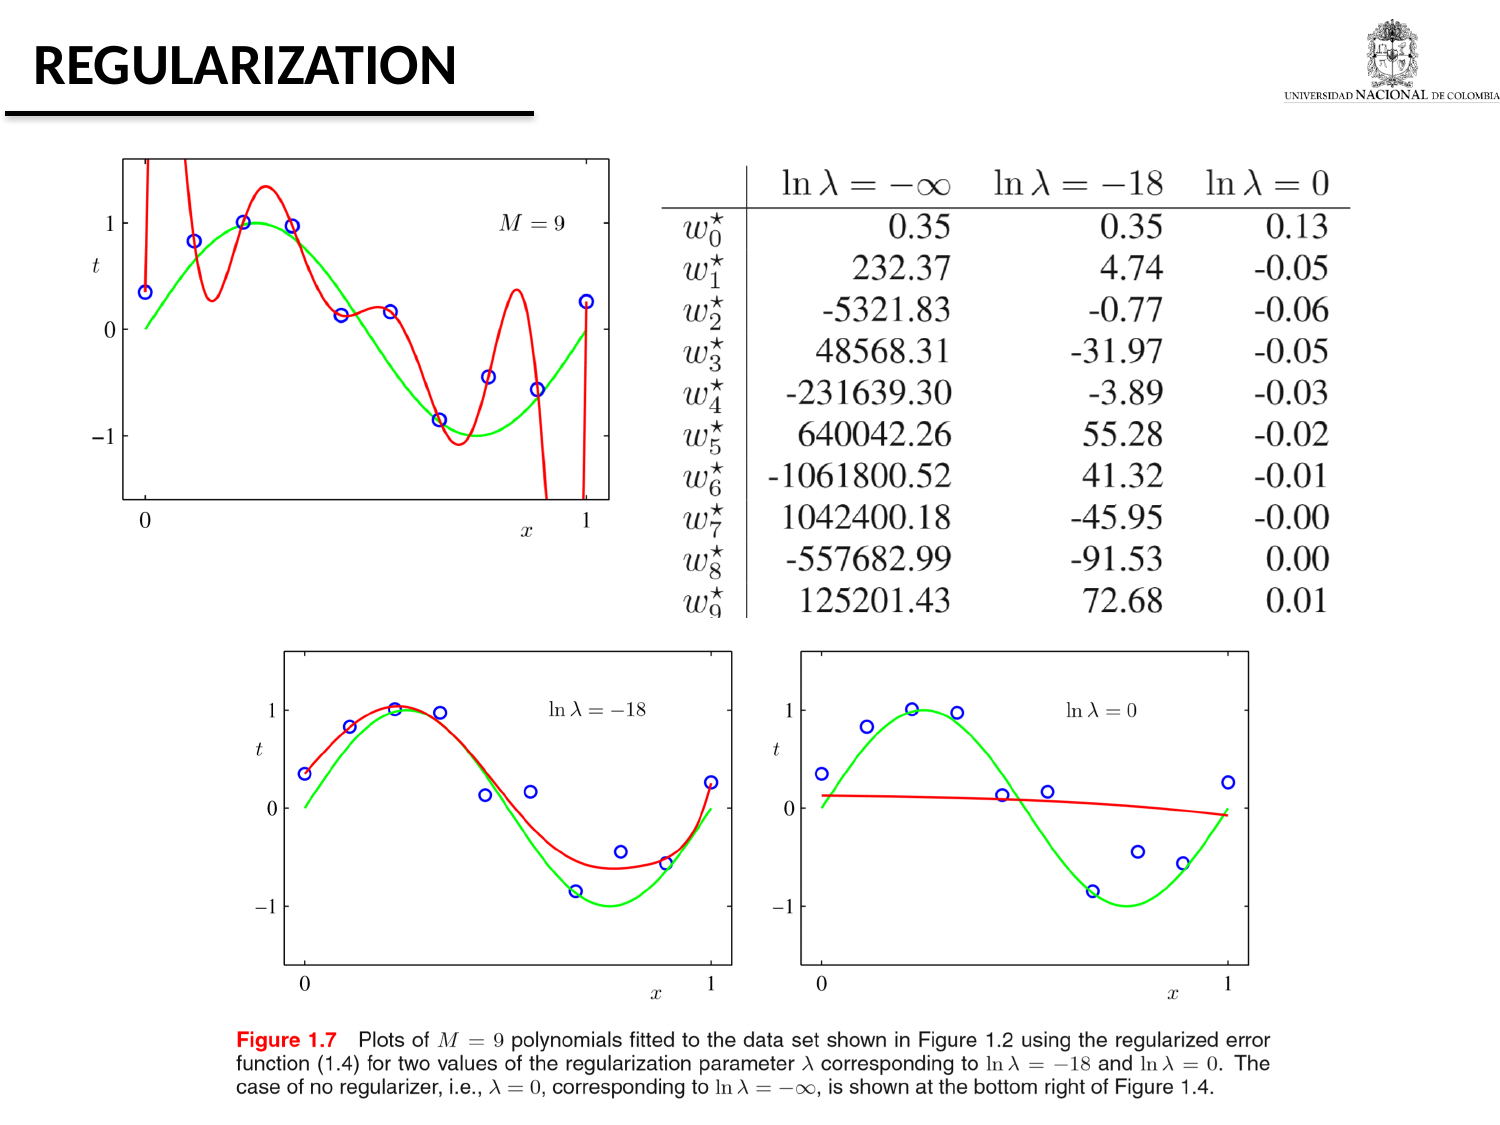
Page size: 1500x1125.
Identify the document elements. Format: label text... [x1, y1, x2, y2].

picture [1283, 18, 1500, 106]
text_box REGULARIZATION [19, 19, 473, 104]
picture [81, 122, 1393, 1104]
